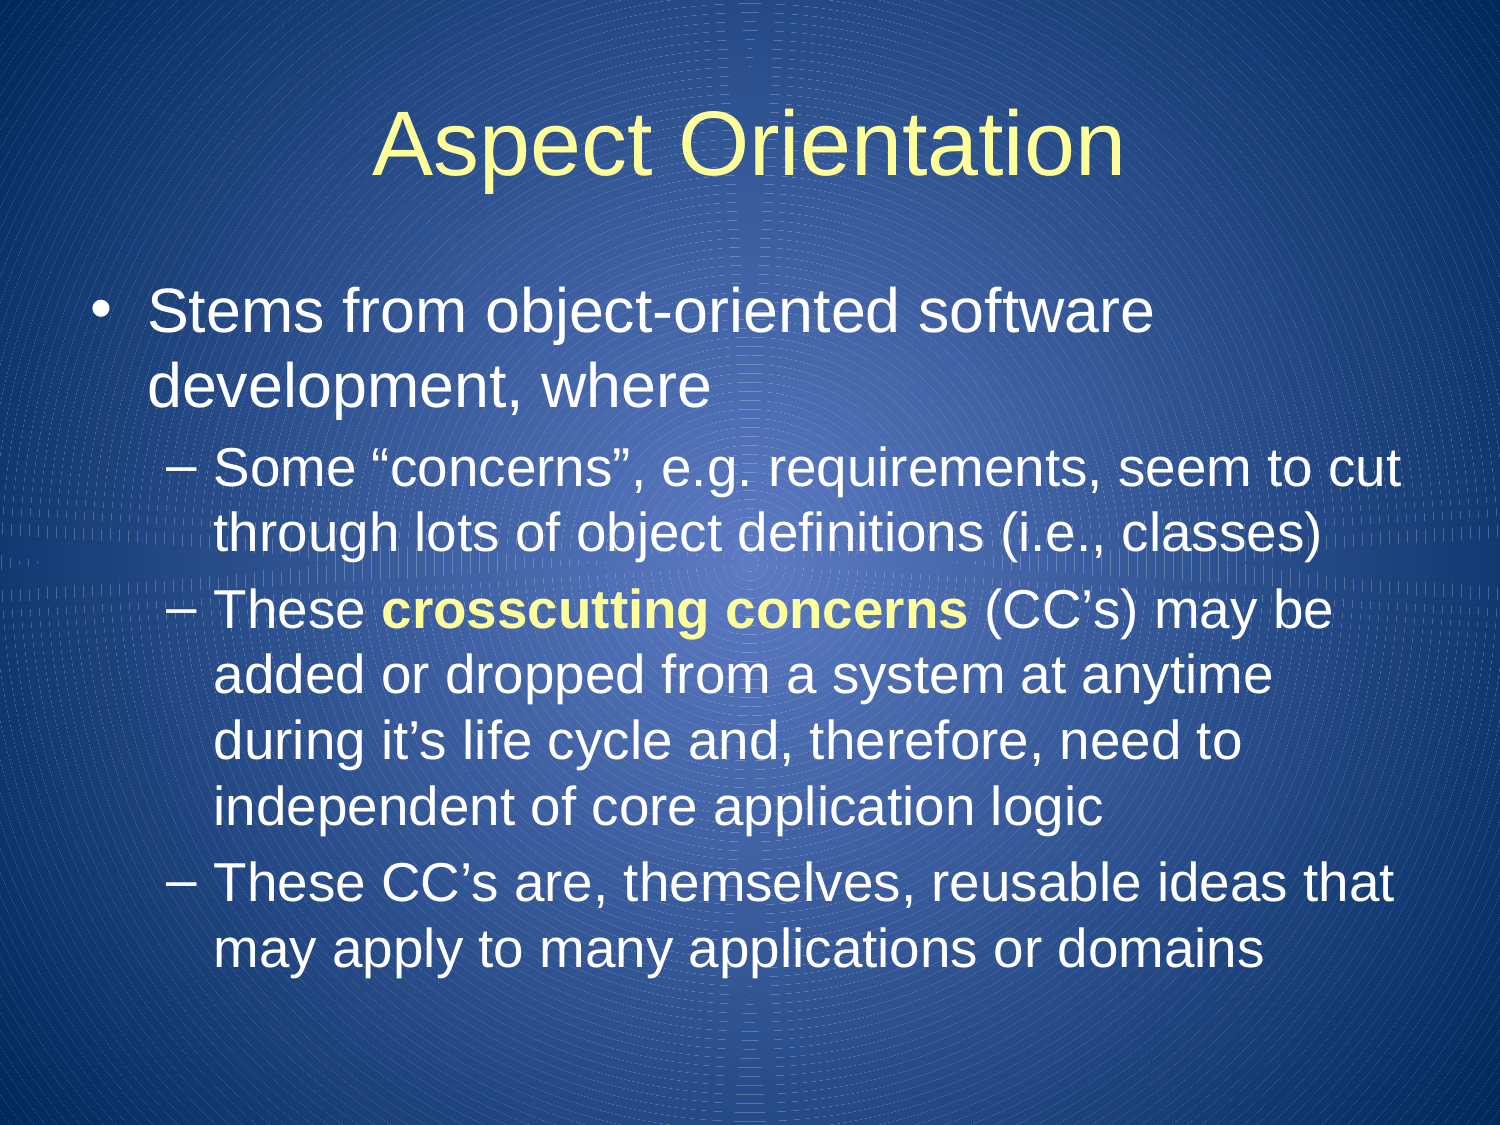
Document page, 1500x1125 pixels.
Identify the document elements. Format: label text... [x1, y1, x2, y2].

title Aspect Orientation [75, 45, 1425, 233]
list Stems from object-oriented software development, where Some “concerns”, e.g. requirements, seem to cut through lots of object definitions (i.e., classes) These crosscutting concerns (CC’s) may be added or dropped from a system at anytime during it’s life cycle and, therefore, need to independent of core application logic These CC’s are, themselves, reusable ideas that may apply to many applications or domains [75, 262, 1425, 1038]
